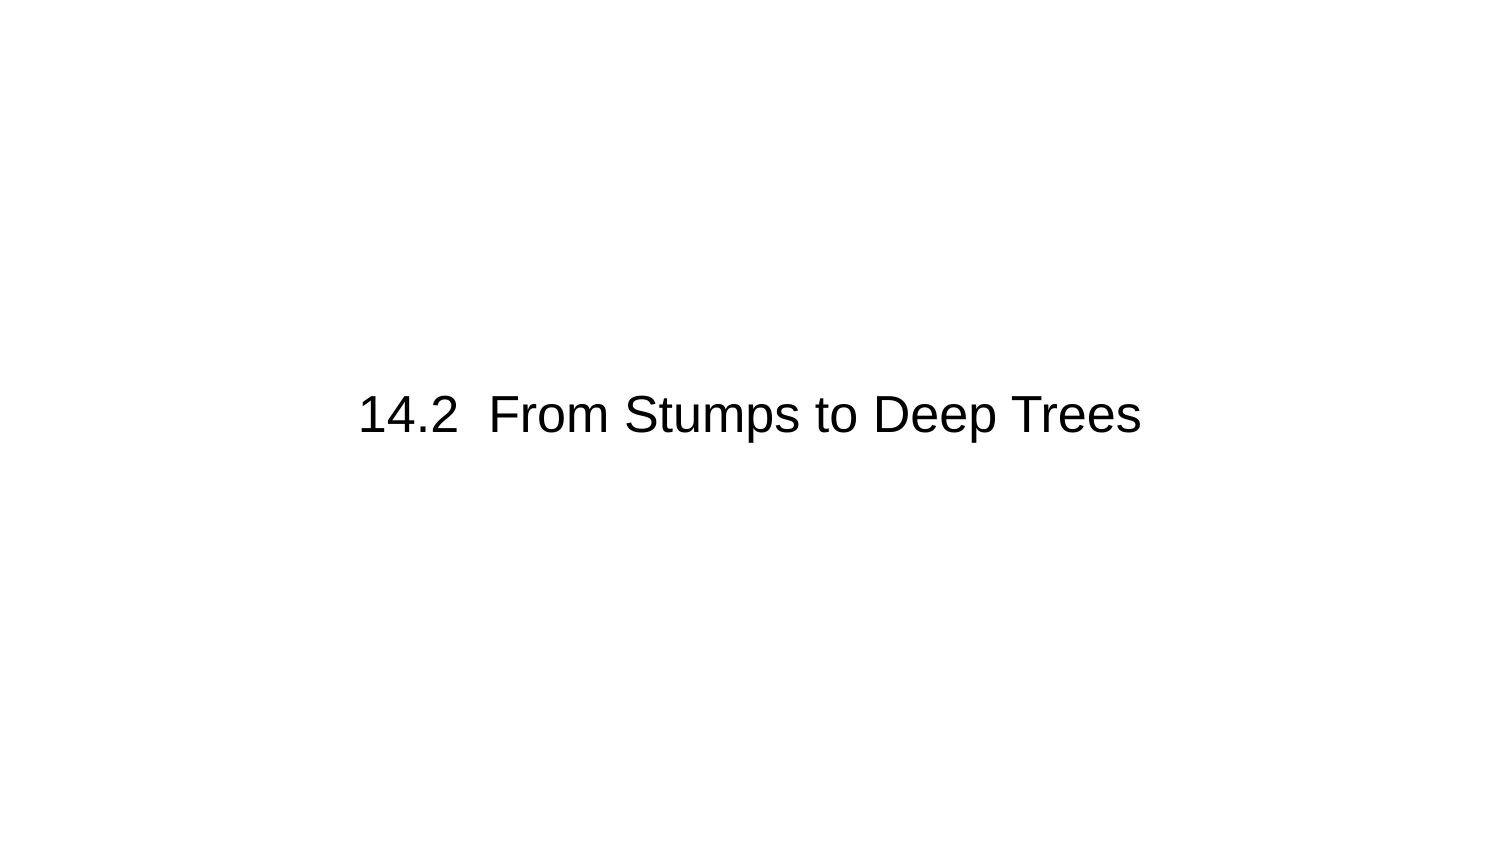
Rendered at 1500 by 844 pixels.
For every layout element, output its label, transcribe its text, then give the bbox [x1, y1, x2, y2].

title 14.2 From Stumps to Deep Trees [51, 122, 1449, 459]
